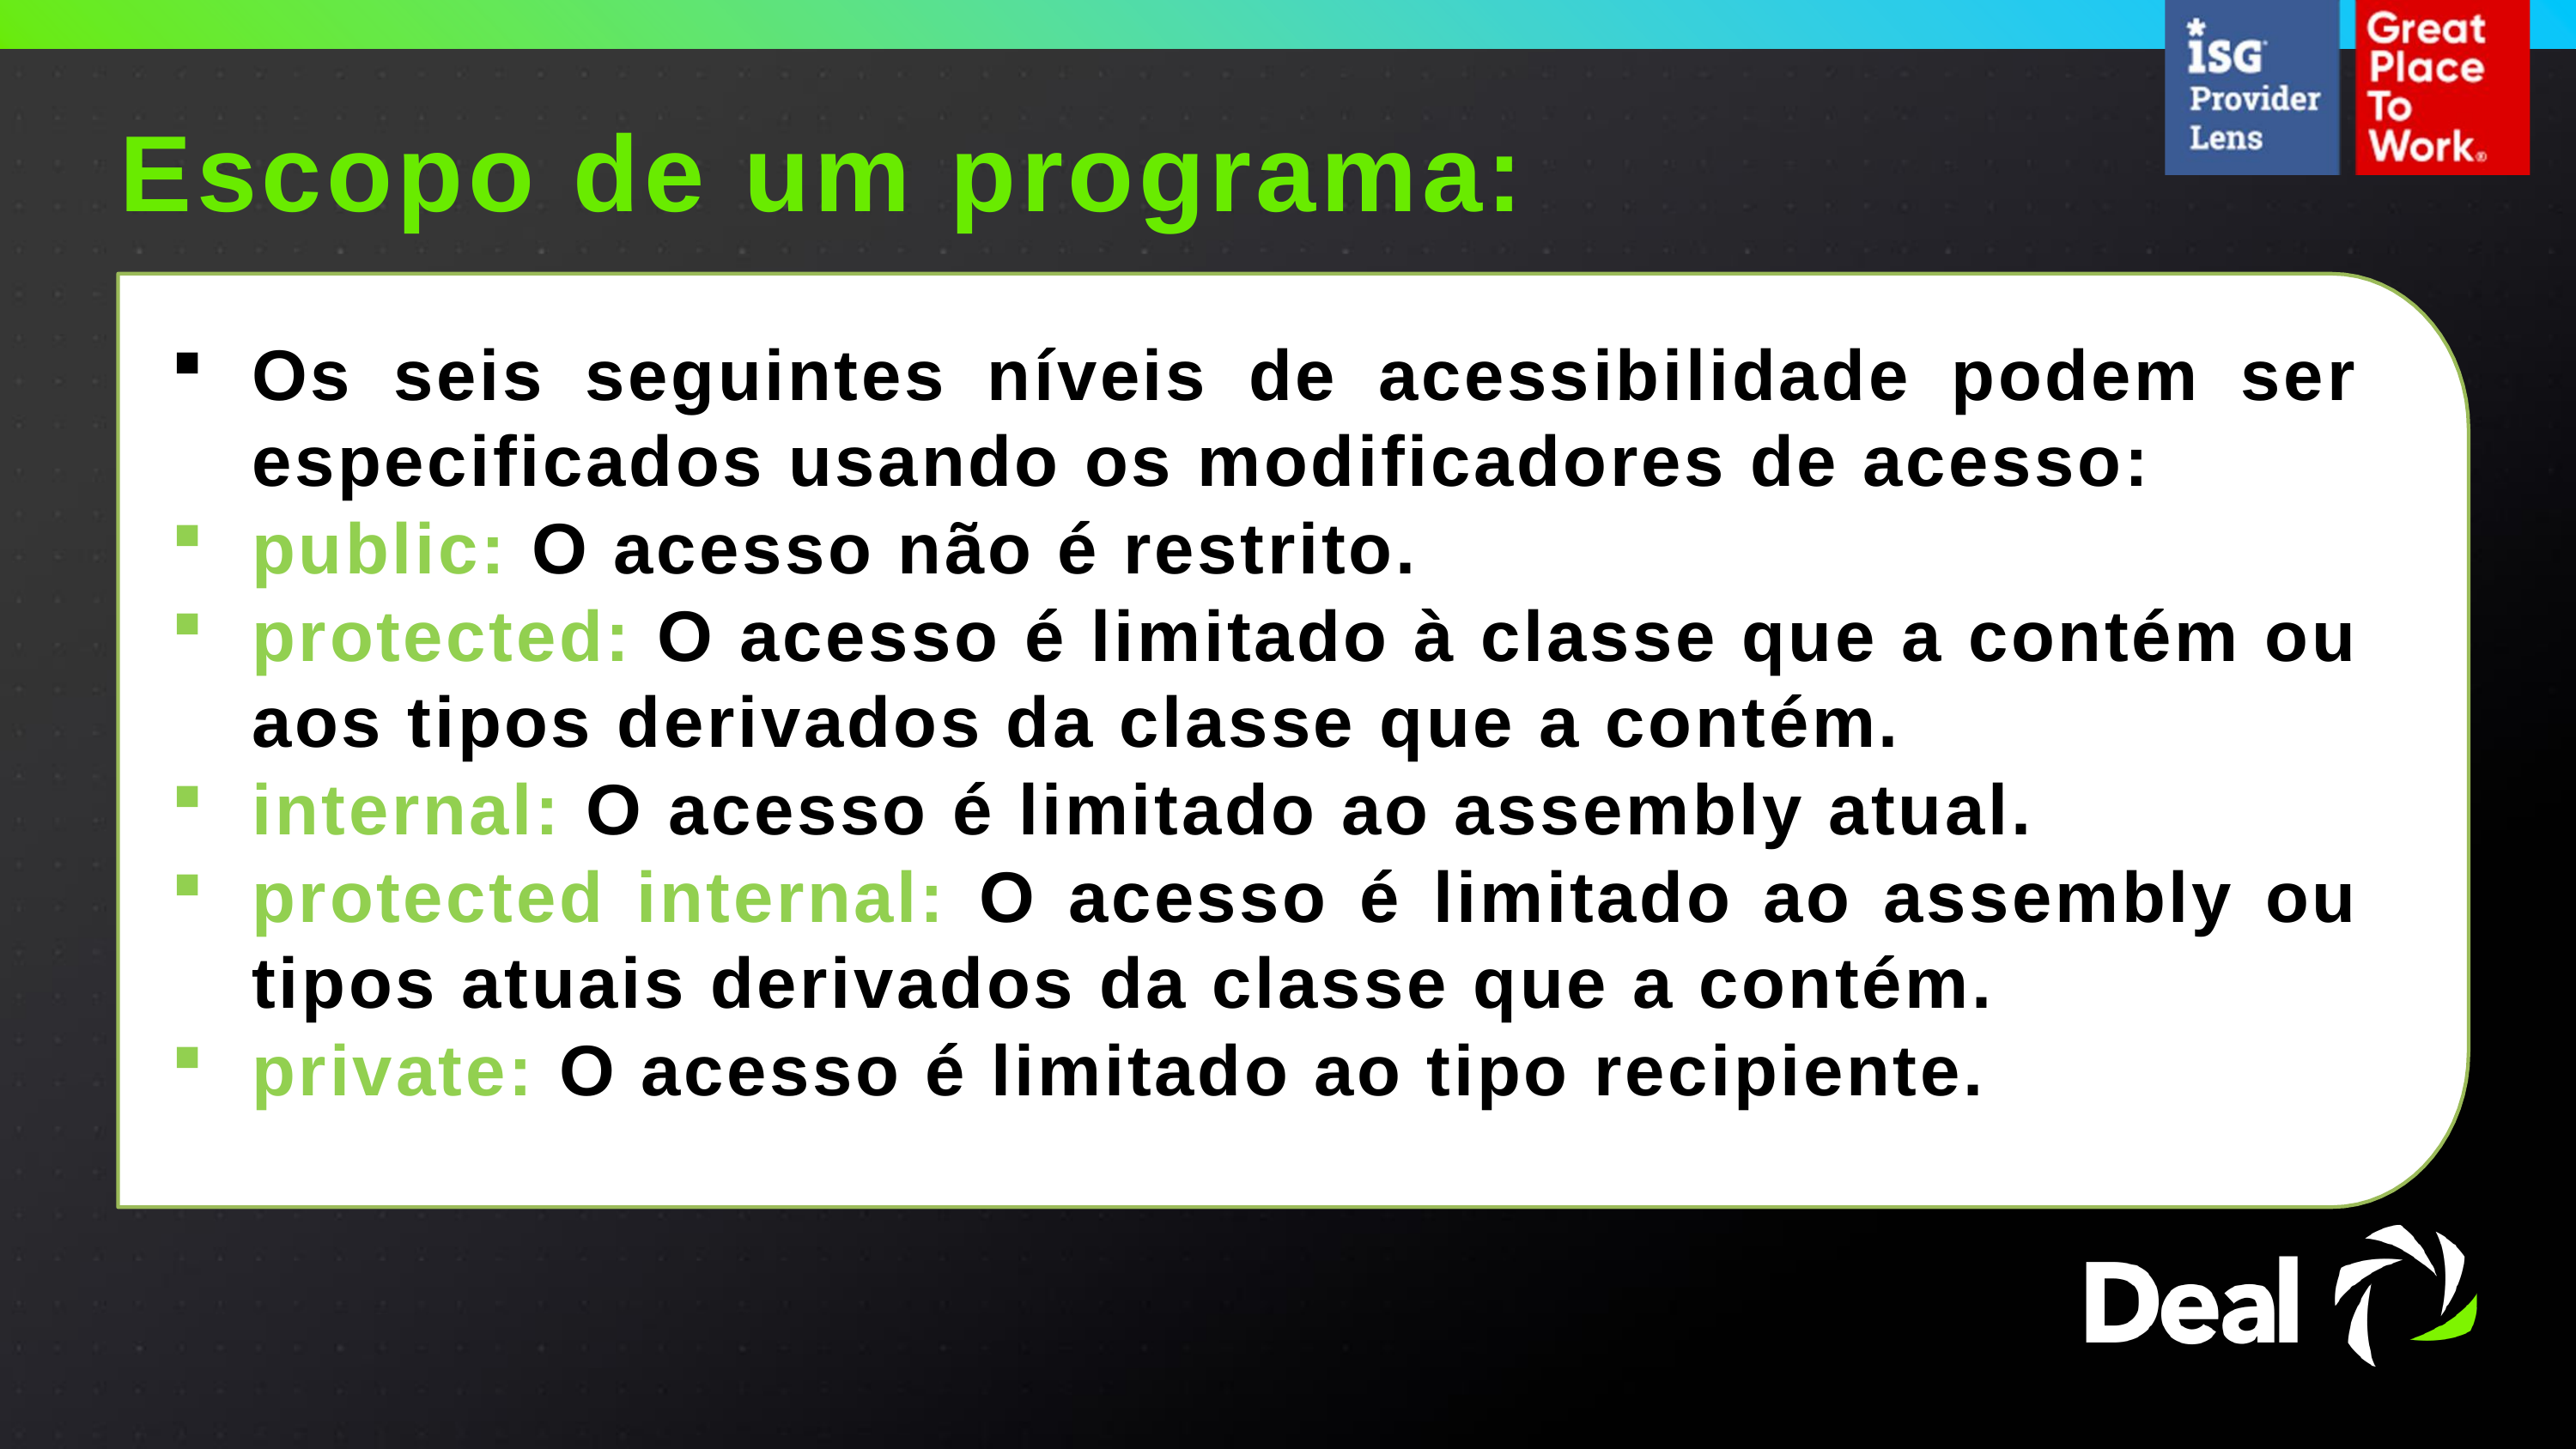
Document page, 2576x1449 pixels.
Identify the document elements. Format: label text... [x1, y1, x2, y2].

text_box [116, 271, 2471, 1210]
picture [0, 0, 2576, 1449]
text_box Escopo de um programa: [118, 101, 2050, 233]
text_box Os seis seguintes níveis de acessibilidade podem ser especificados usando os modificadores de acesso: public: O acesso não é restrito. protected: O acesso é limitado à classe que a contém ou aos tipos derivados da classe que a contém. internal: O acesso é limitado ao assembly atual. protected internal: O acesso é limitado ao assembly ou tipos atuais derivados da classe que a contém. private: O acesso é limitado ao tipo recipiente. [169, 327, 2361, 1111]
